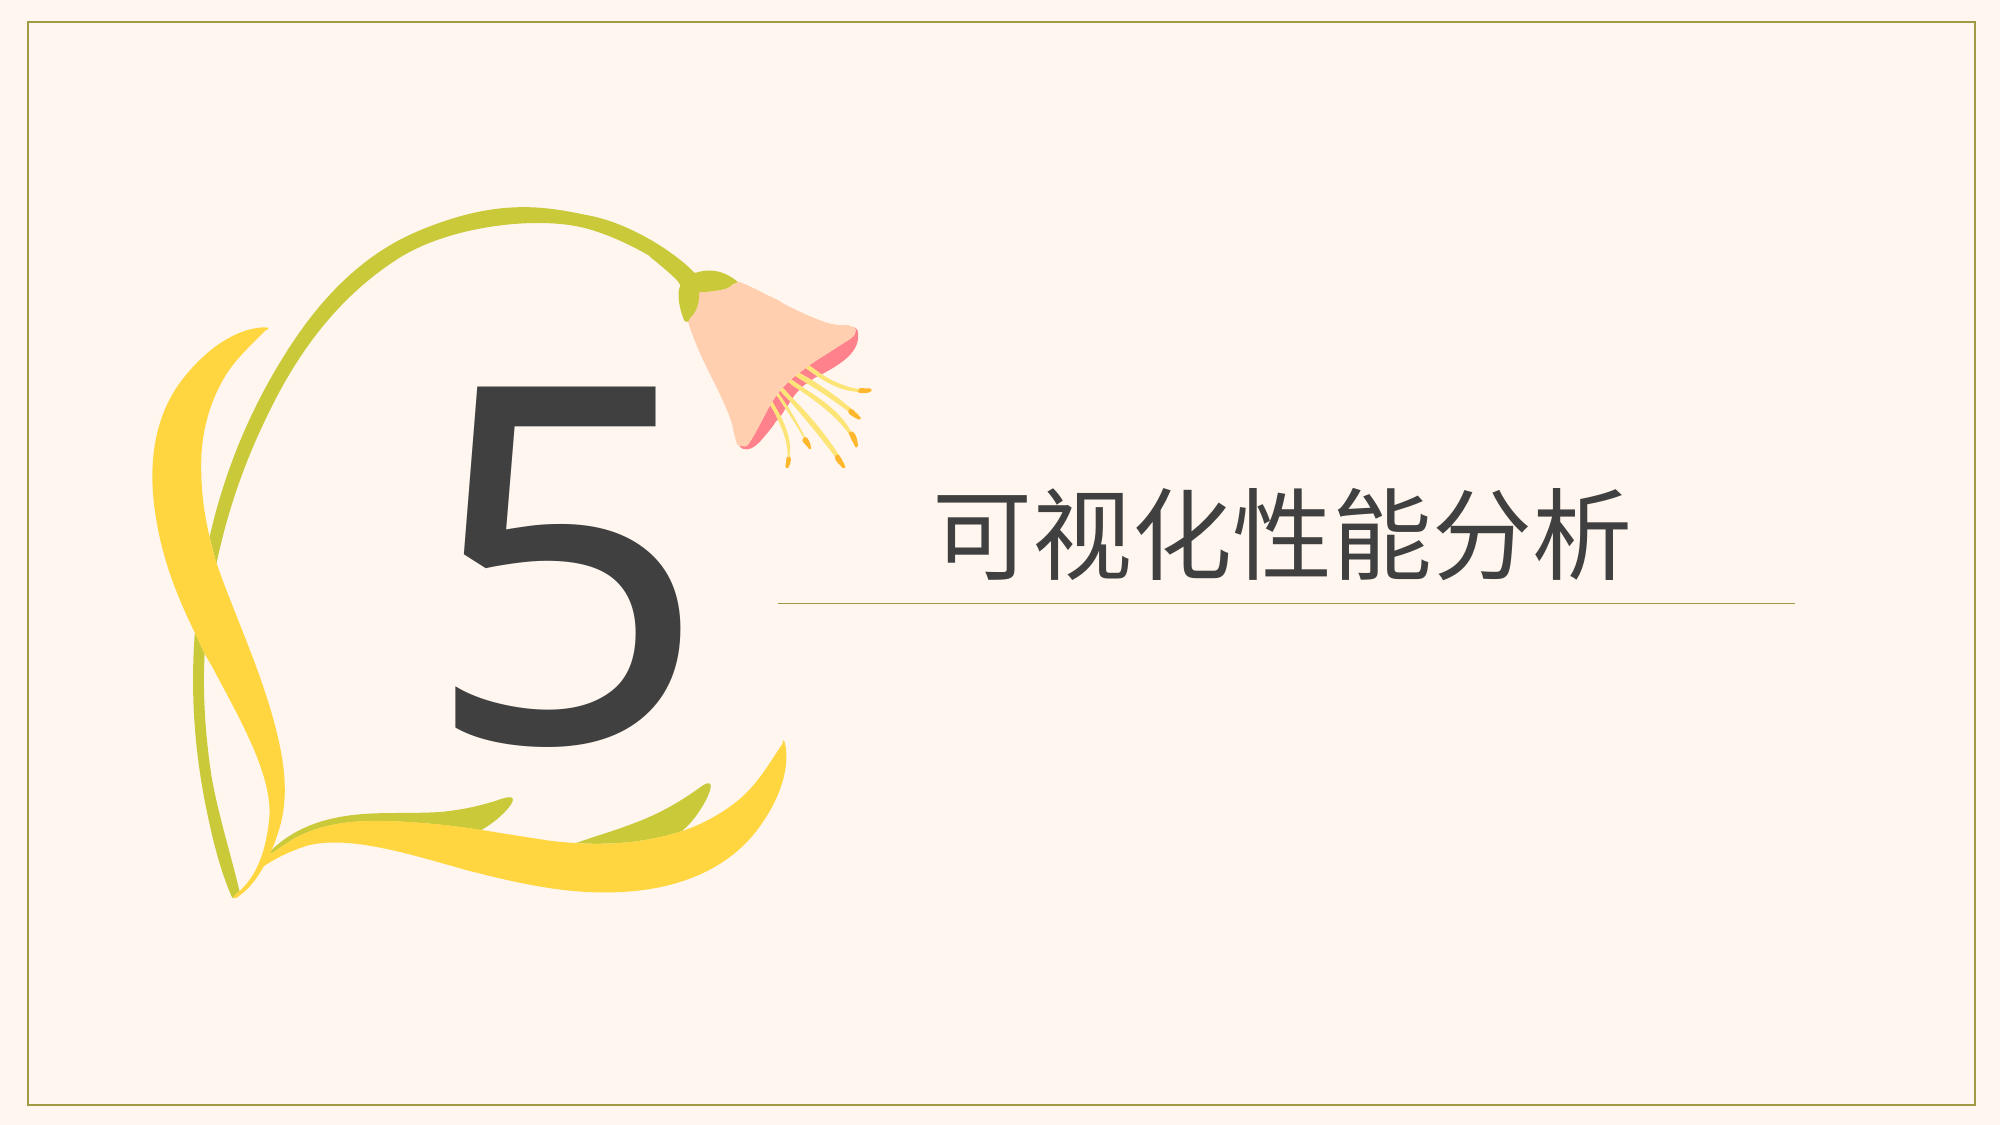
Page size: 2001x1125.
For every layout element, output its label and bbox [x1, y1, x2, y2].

text_box [147, 196, 873, 899]
text_box [27, 21, 1976, 1106]
